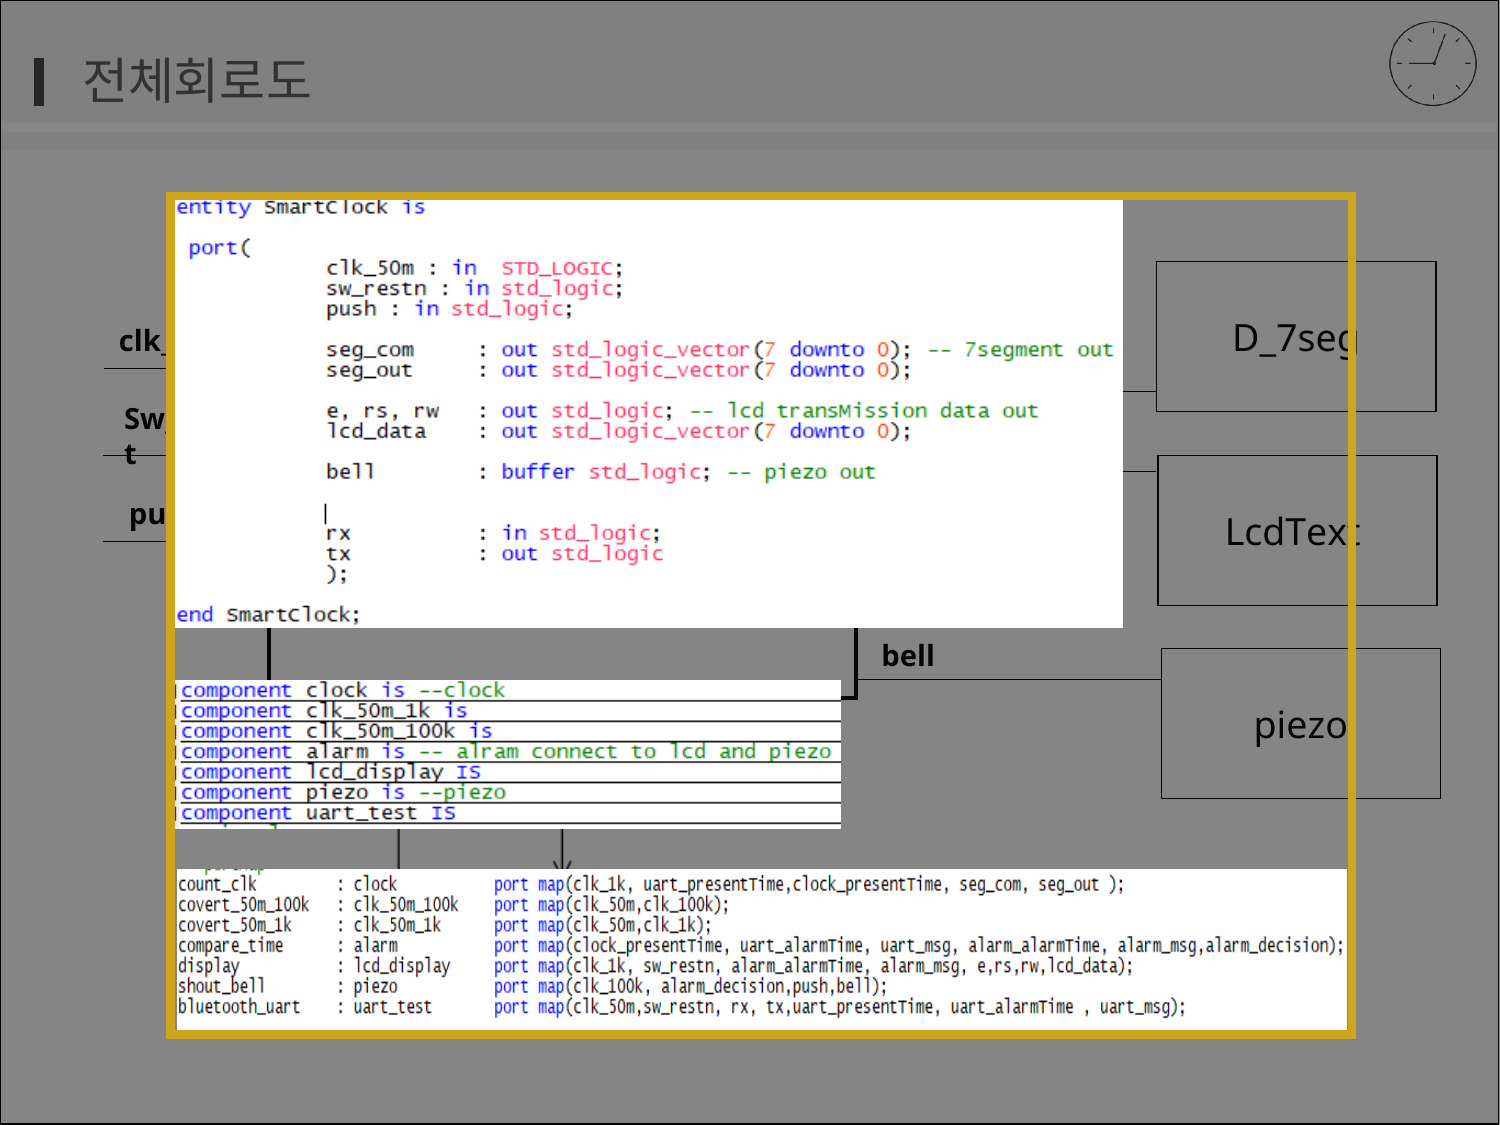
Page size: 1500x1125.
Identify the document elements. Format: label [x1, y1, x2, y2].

picture [1387, 18, 1479, 108]
picture [170, 680, 1347, 1037]
text_box [170, 195, 1353, 1035]
text_box [0, 0, 1500, 1125]
picture [170, 195, 1123, 628]
